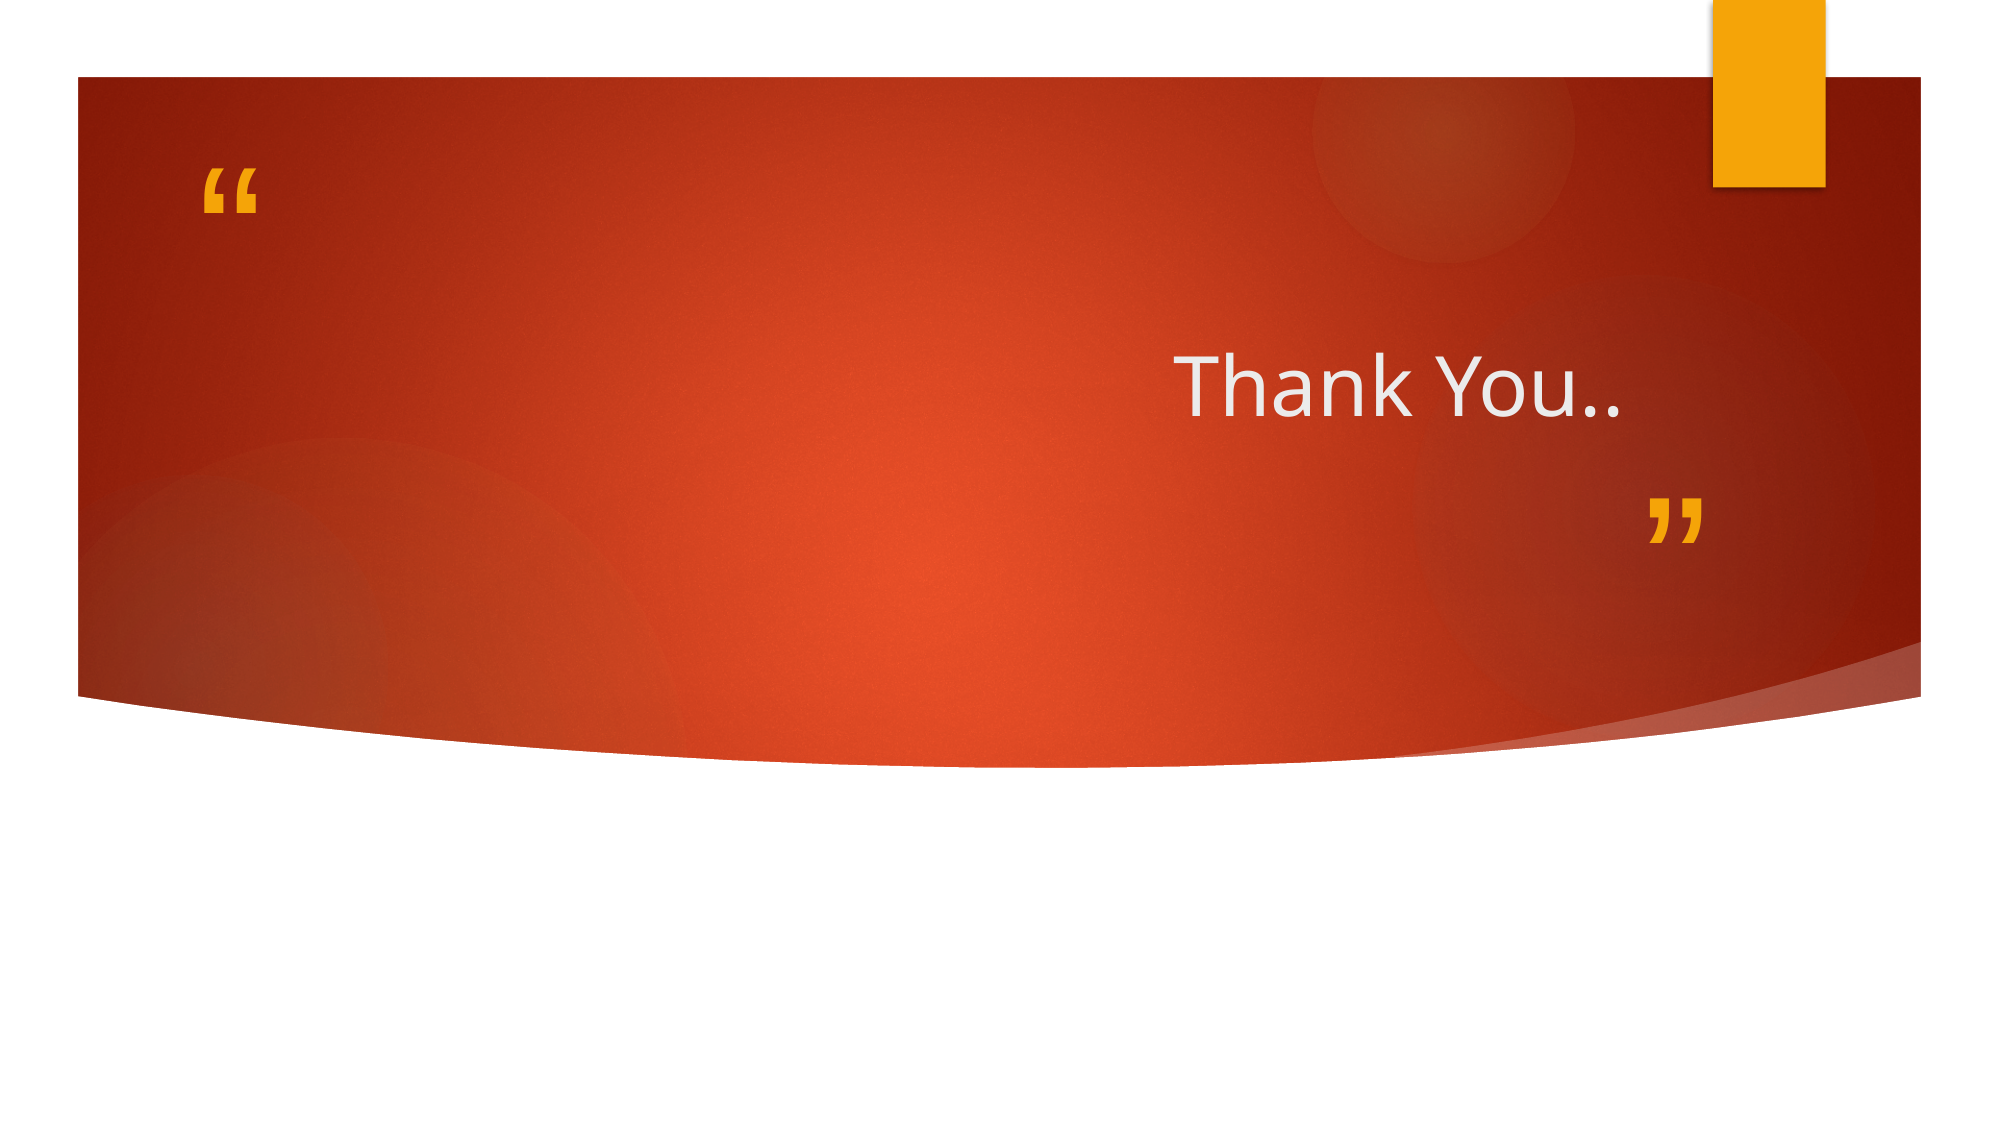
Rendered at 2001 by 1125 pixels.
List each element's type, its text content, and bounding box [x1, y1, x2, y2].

title Thank You.. [258, 160, 1647, 605]
